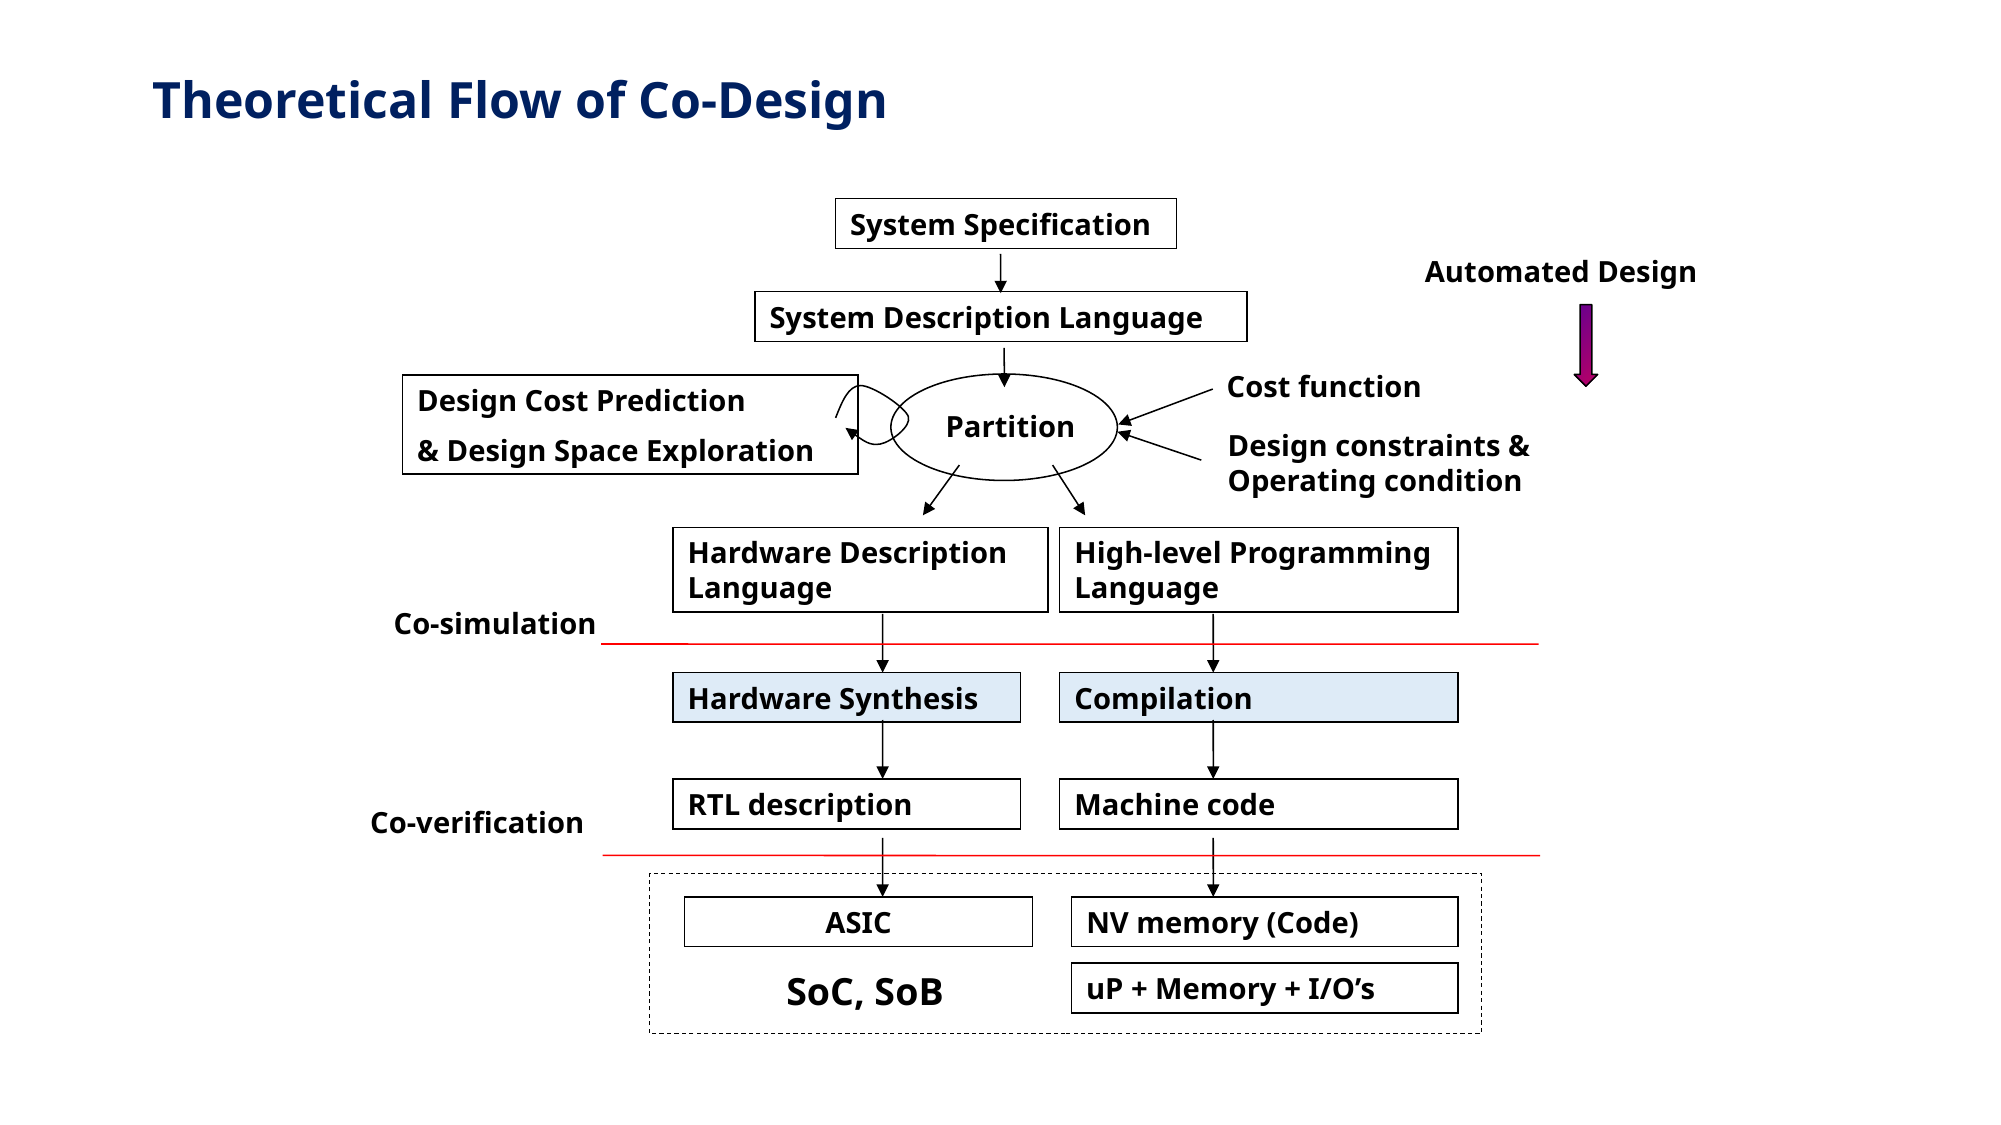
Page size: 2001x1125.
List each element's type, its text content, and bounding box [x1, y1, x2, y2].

text_box Cost function [1211, 360, 1516, 411]
text_box SoC, SoB [771, 960, 959, 1021]
text_box Hardware Description Language [672, 527, 1048, 612]
text_box [1207, 719, 1220, 779]
text_box [1118, 388, 1213, 426]
title Theoretical Flow of Co-Design [137, 59, 1863, 146]
text_box System Description Language [754, 291, 1248, 342]
text_box [835, 385, 909, 445]
text_box Partition [930, 400, 1091, 451]
text_box [1117, 429, 1202, 461]
text_box RTL description [672, 779, 1021, 829]
text_box [876, 645, 889, 673]
text_box Automated Design [1410, 246, 1714, 296]
text_box Hardware Synthesis [672, 672, 1021, 723]
text_box [1052, 465, 1086, 516]
text_box Co-simulation [378, 597, 683, 648]
text_box Machine code [1059, 779, 1459, 829]
text_box [1207, 645, 1220, 673]
text_box [876, 719, 889, 779]
text_box [893, 373, 1118, 481]
text_box Design Cost Prediction & Design Space Exploration [402, 375, 859, 475]
text_box [922, 464, 960, 516]
text_box [994, 253, 1007, 294]
text_box [649, 873, 1482, 1034]
text_box High-level Programming Language [1059, 527, 1459, 612]
text_box [1574, 304, 1598, 387]
text_box Co-verification [355, 796, 659, 847]
text_box Design constraints & Operating condition [1212, 419, 1586, 505]
text_box Compilation [1059, 672, 1459, 723]
text_box System Specification [835, 198, 1177, 249]
